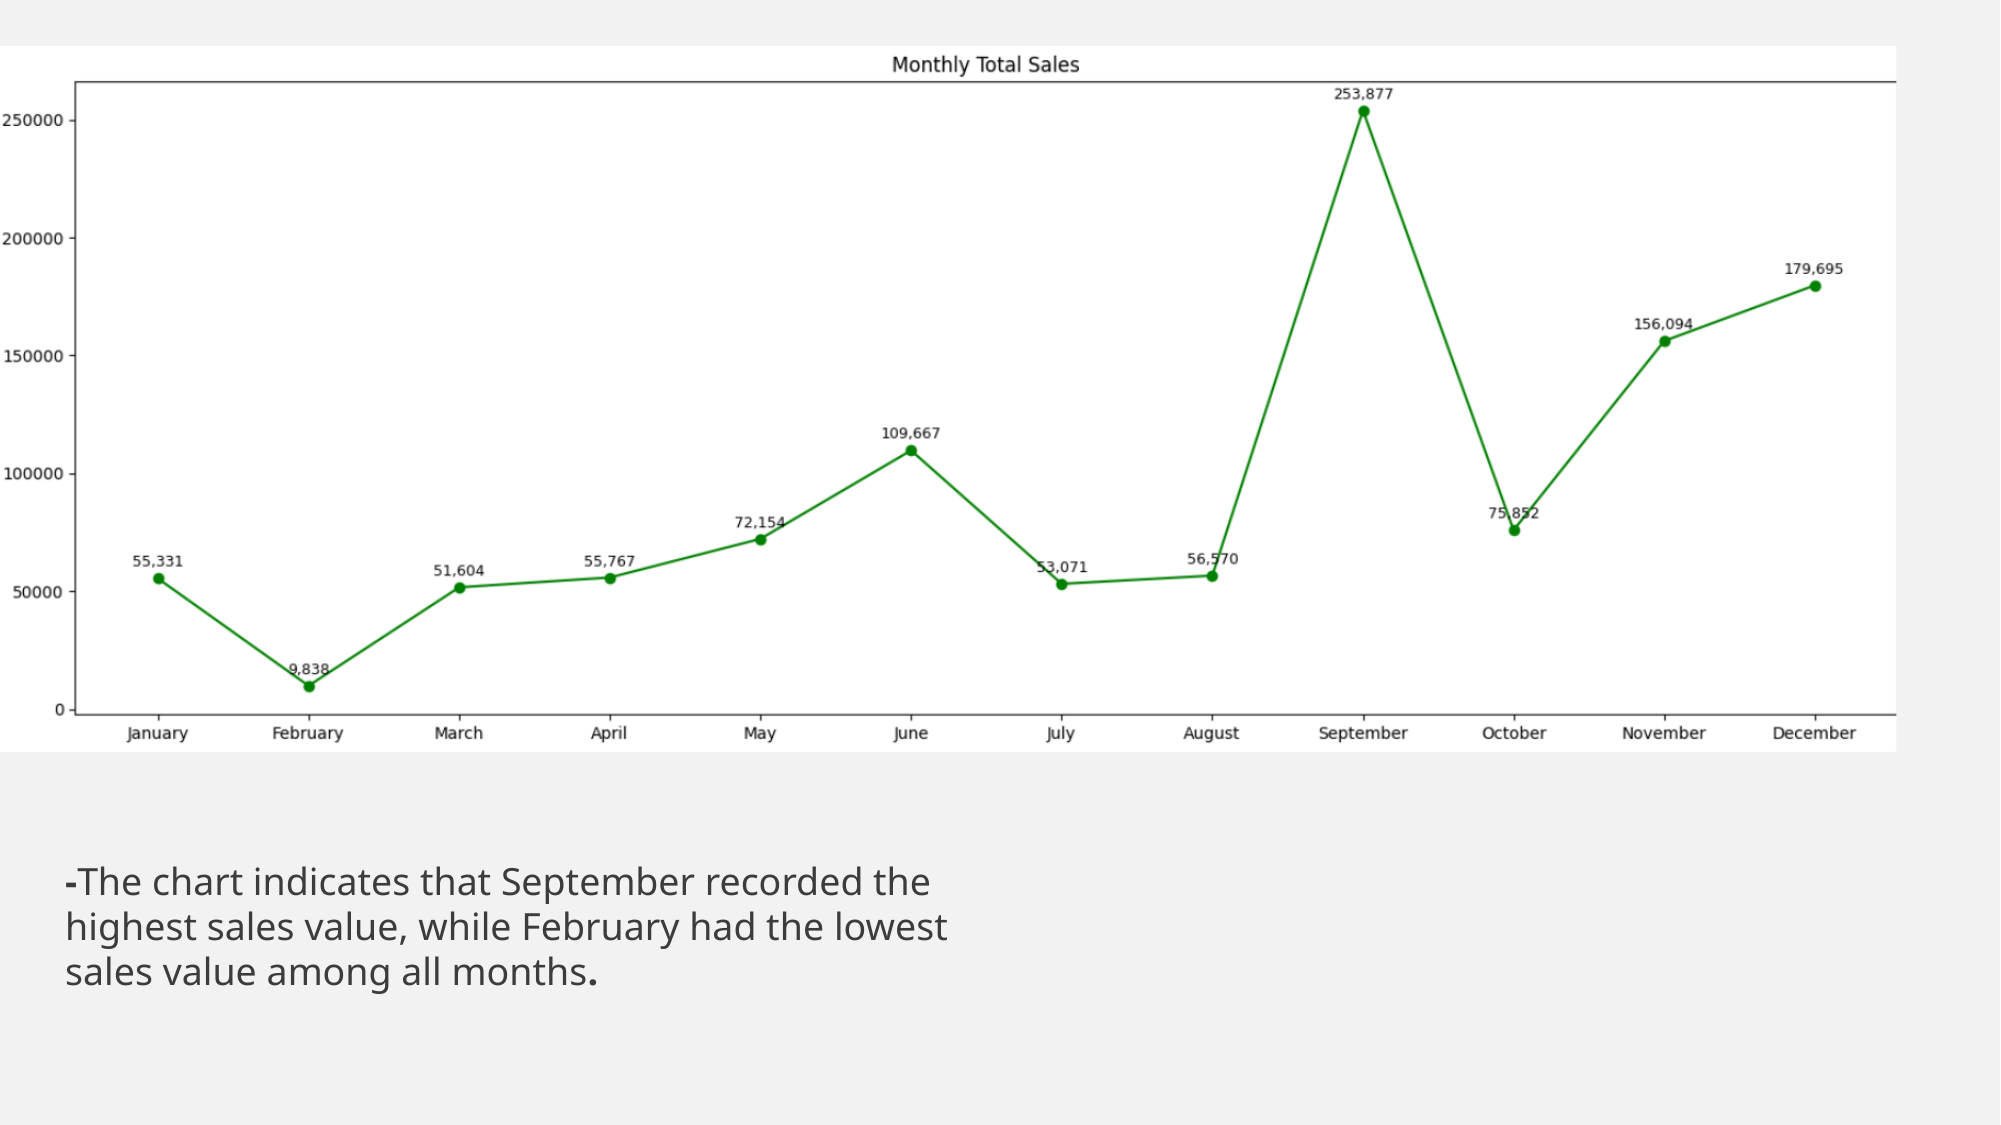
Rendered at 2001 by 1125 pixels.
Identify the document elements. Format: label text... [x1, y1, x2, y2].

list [0, 46, 1897, 752]
text_box -The chart indicates that September recorded the highest sales value, while February had the lowest sales value among all months. [50, 850, 1051, 1000]
